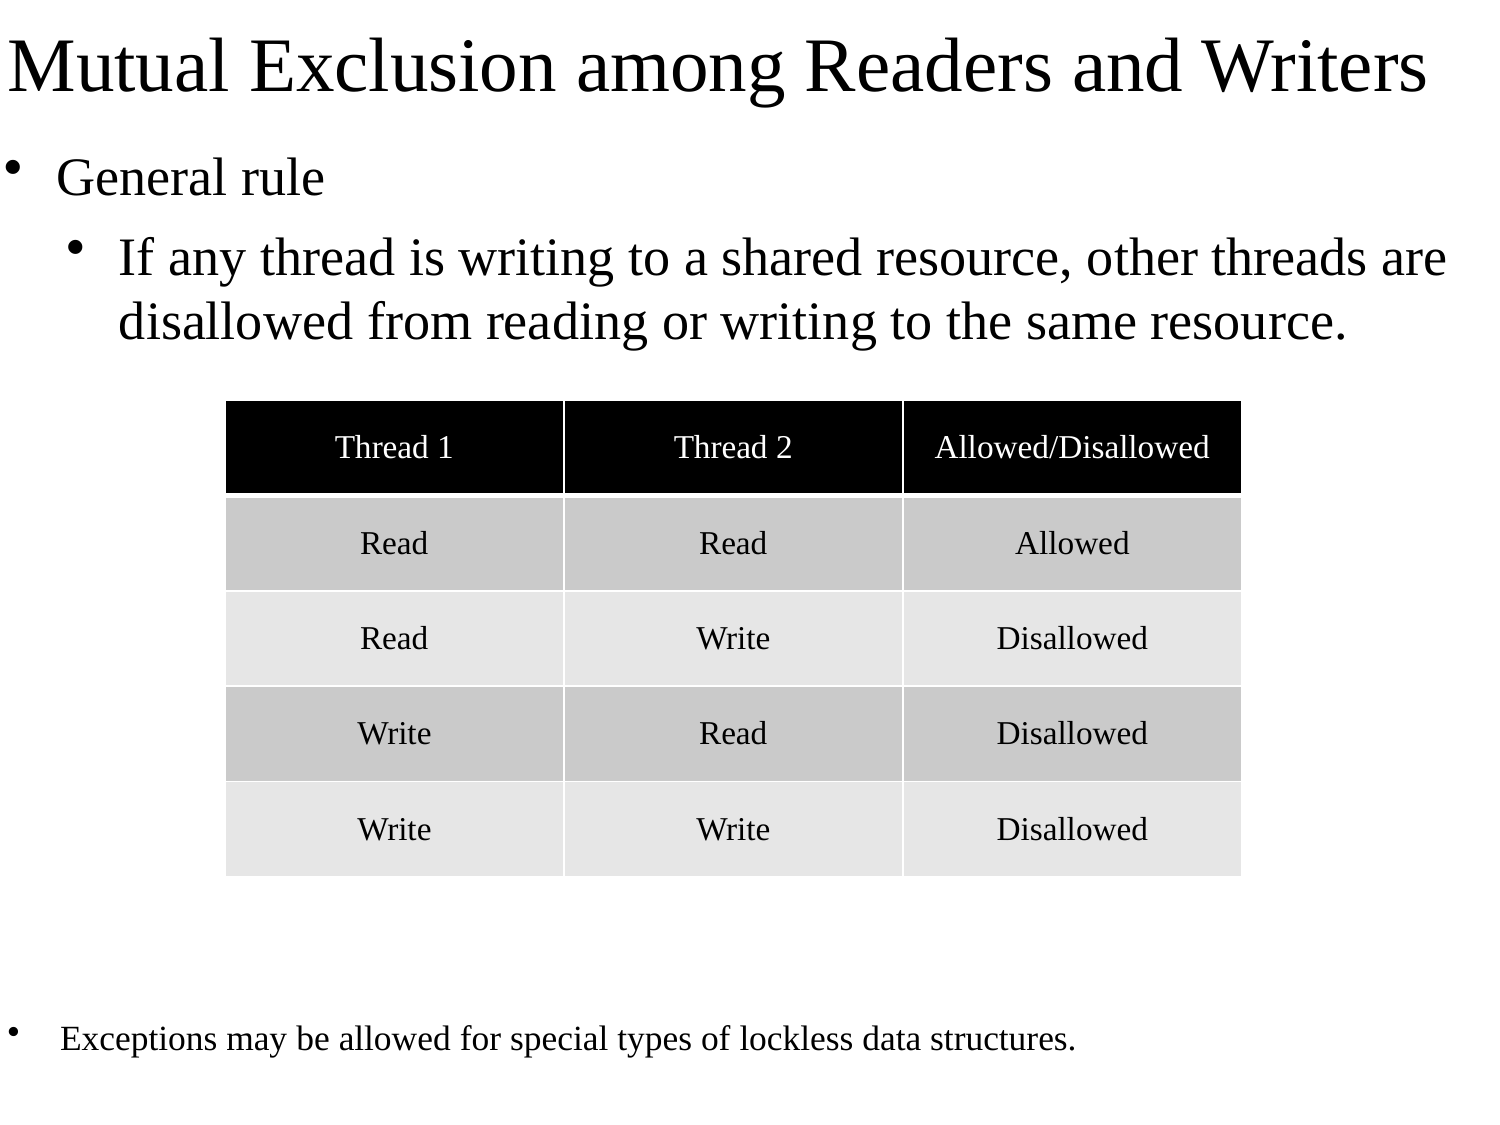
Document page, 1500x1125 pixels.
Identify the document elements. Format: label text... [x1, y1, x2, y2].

table_cell Disallowed [904, 592, 1241, 685]
table_cell Write [565, 782, 902, 876]
table_cell Disallowed [904, 782, 1241, 876]
title Mutual Exclusion among Readers and Writers [0, 0, 1500, 115]
table_header Allowed/Disallowed [904, 401, 1241, 493]
table_header Thread 2 [565, 401, 902, 493]
table_cell Read [226, 498, 563, 590]
table_header Thread 1 [226, 401, 563, 493]
text_box Exceptions may be allowed for special types of lockless data structures. [0, 1008, 1500, 1123]
table_cell Write [226, 687, 563, 781]
table_cell Write [226, 782, 563, 876]
table_cell Allowed [904, 498, 1241, 590]
table_cell Read [565, 498, 902, 590]
table_cell Write [565, 592, 902, 685]
table_cell Read [226, 592, 563, 685]
list General rule If any thread is writing to a shared resource, other threads are disallowed from reading or writing to the same resource. [0, 133, 1497, 352]
table_cell Disallowed [904, 687, 1241, 781]
table_cell Read [565, 687, 902, 781]
